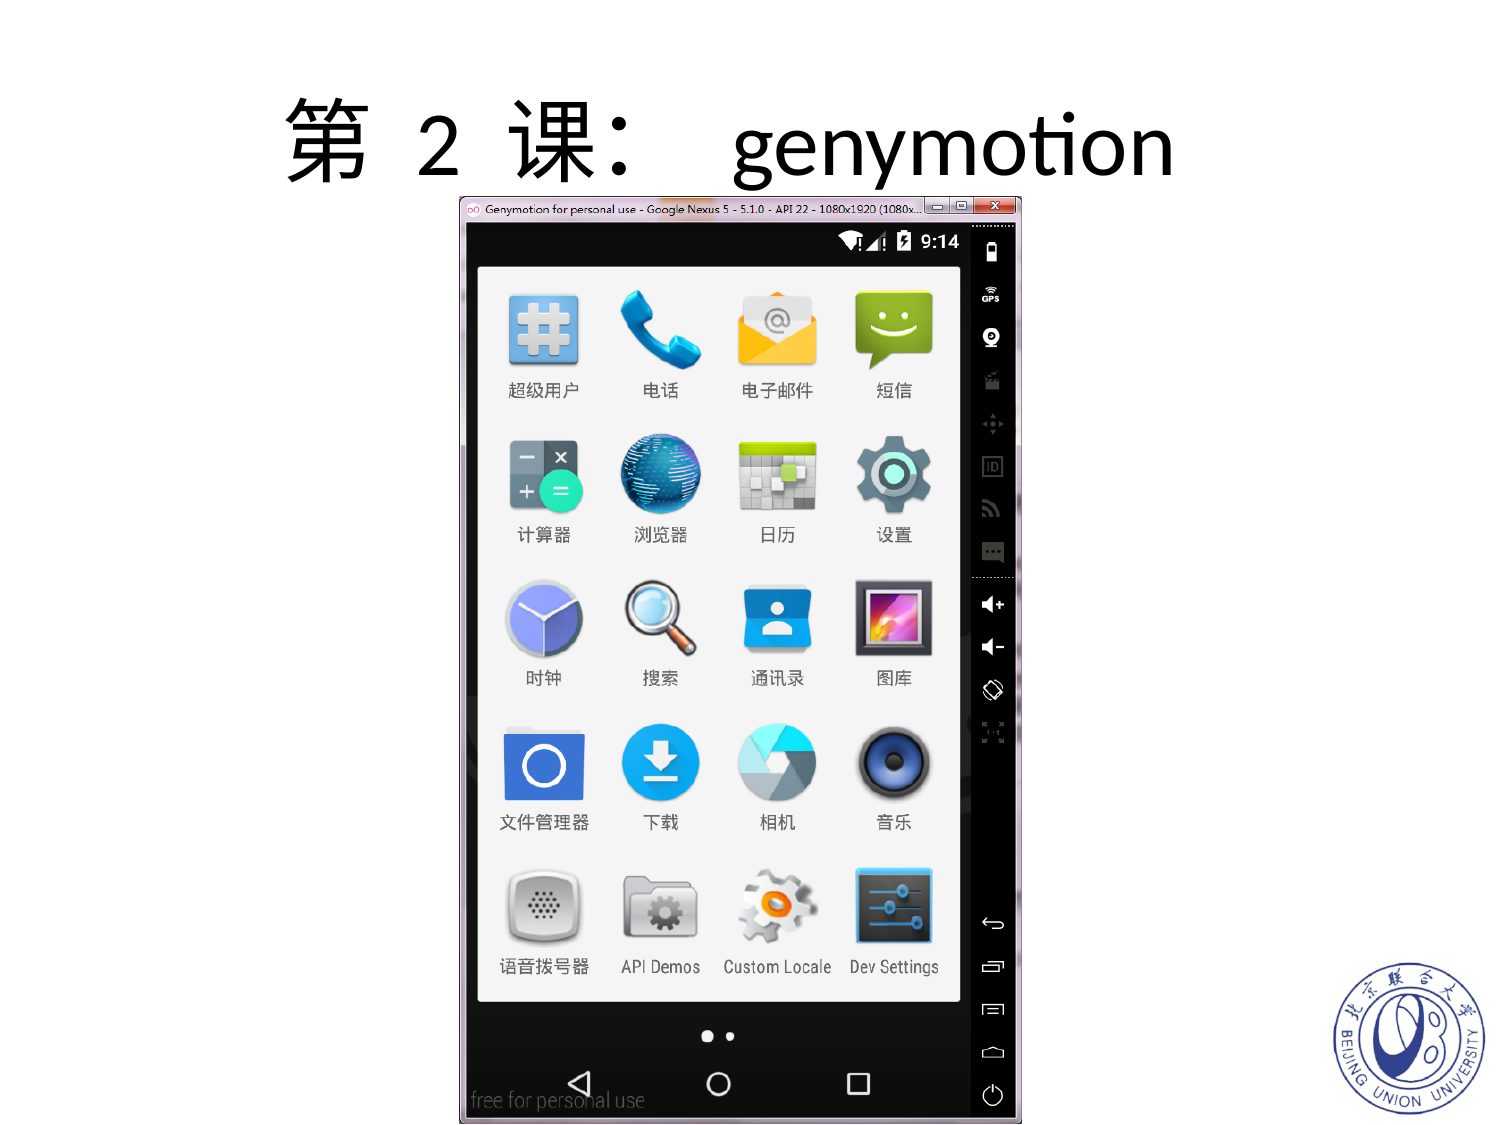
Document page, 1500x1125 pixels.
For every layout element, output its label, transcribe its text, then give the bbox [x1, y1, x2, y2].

picture [1322, 952, 1496, 1125]
picture [459, 195, 1022, 1125]
title 第 2 课： genymotion [75, 45, 1425, 233]
